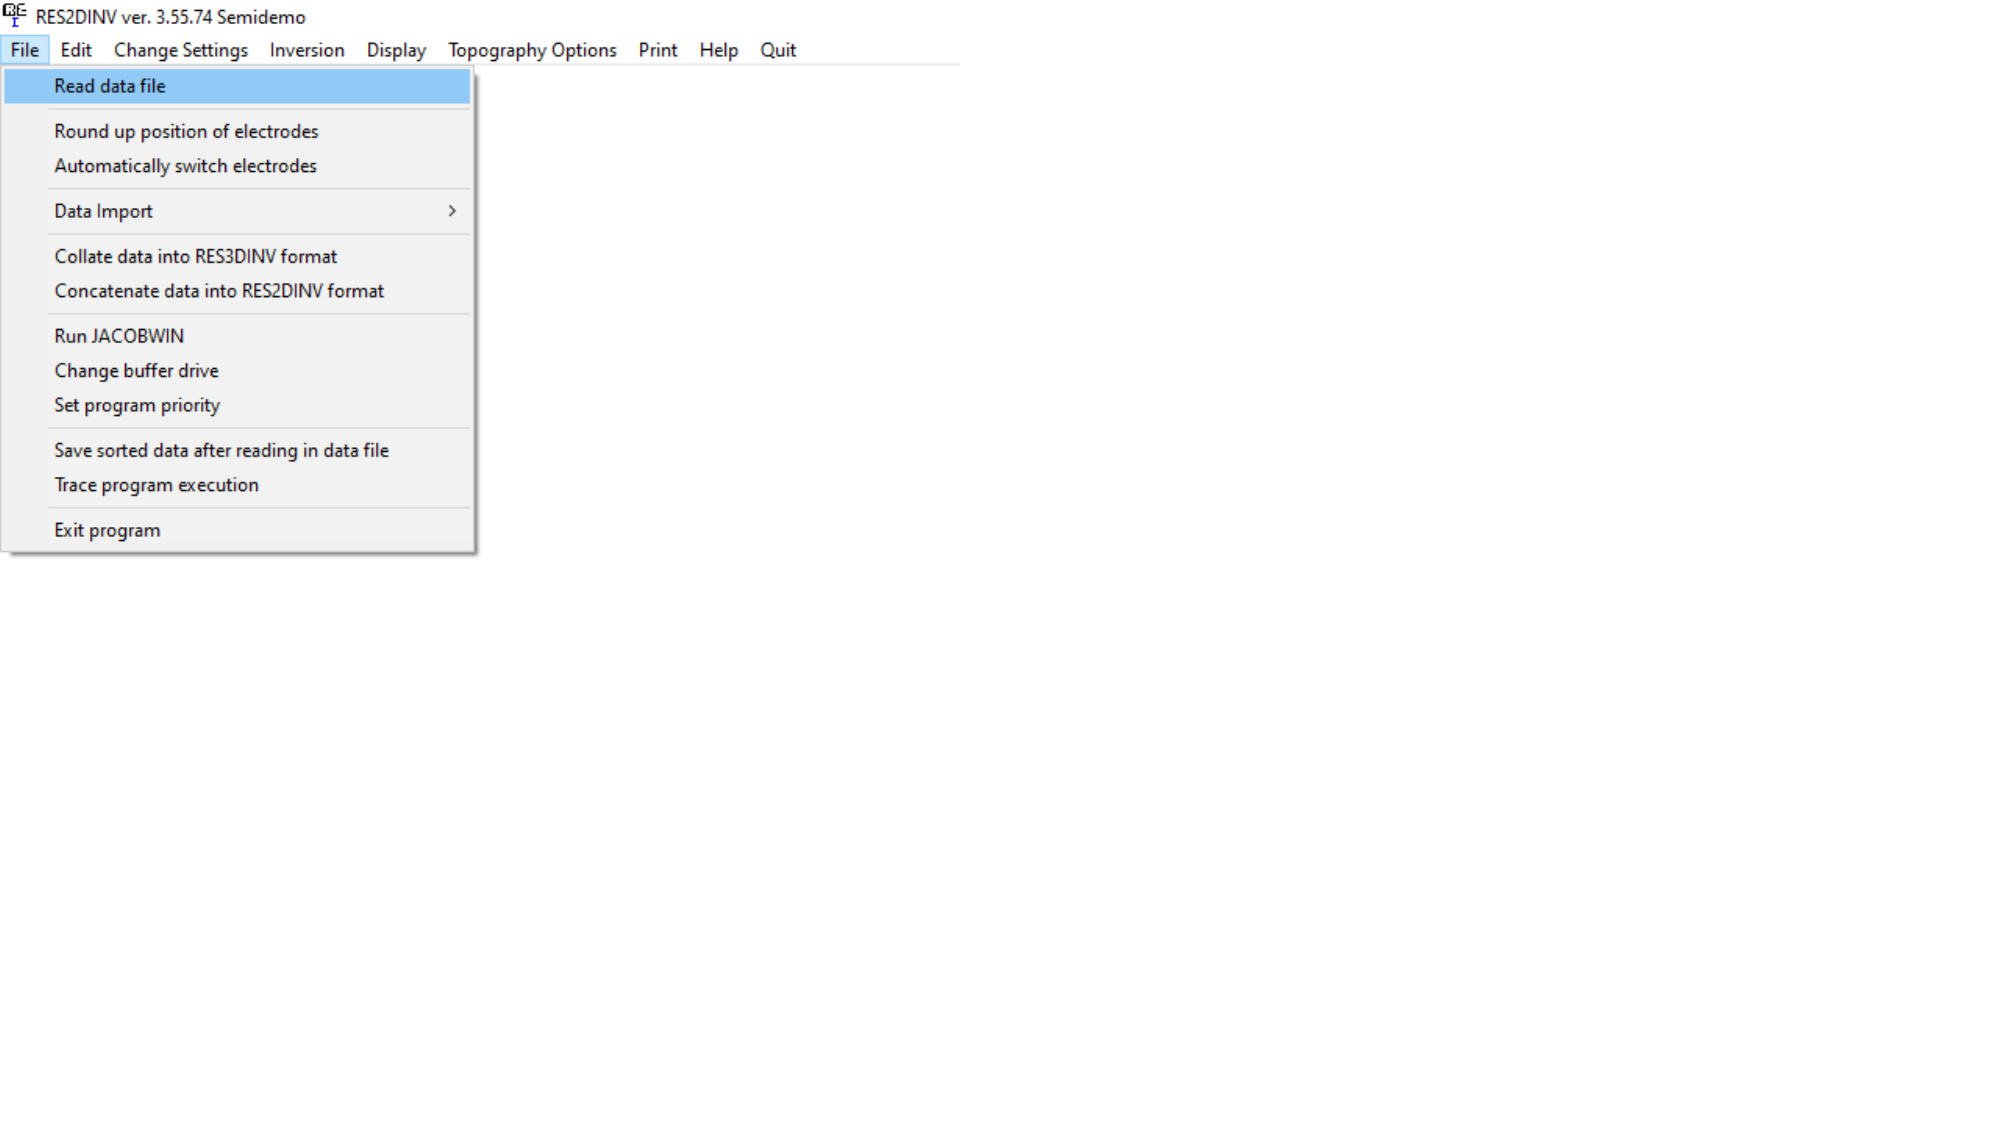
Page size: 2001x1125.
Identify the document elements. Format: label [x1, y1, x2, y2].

picture [0, 0, 961, 722]
